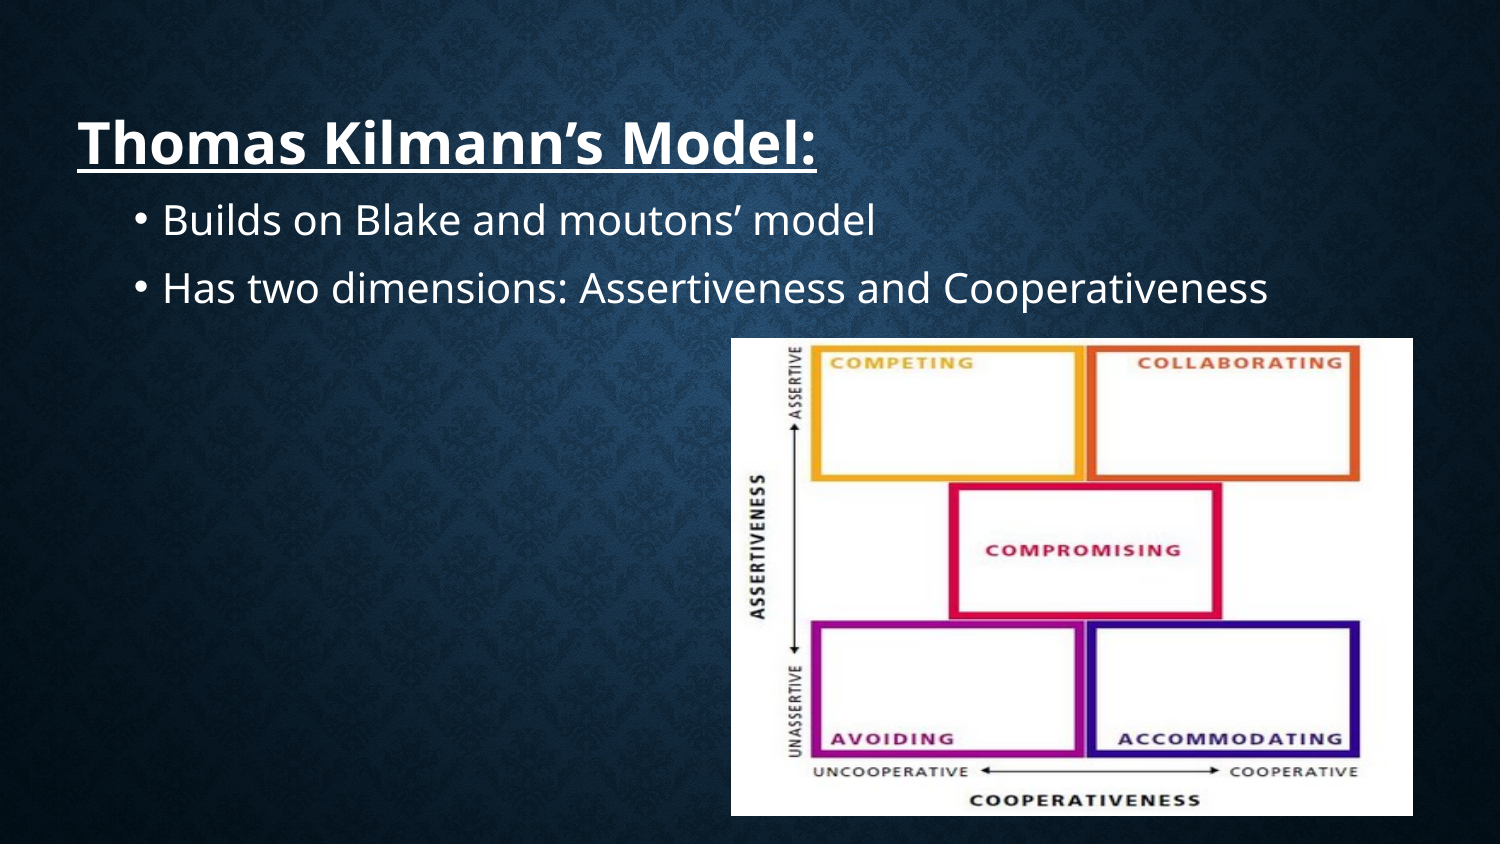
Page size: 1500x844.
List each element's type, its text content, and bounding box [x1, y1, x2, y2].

picture [730, 337, 1413, 817]
list Thomas Kilmann’s Model: Builds on Blake and moutons’ model Has two dimensions: Assertiveness and Cooperativeness [62, 84, 1413, 816]
